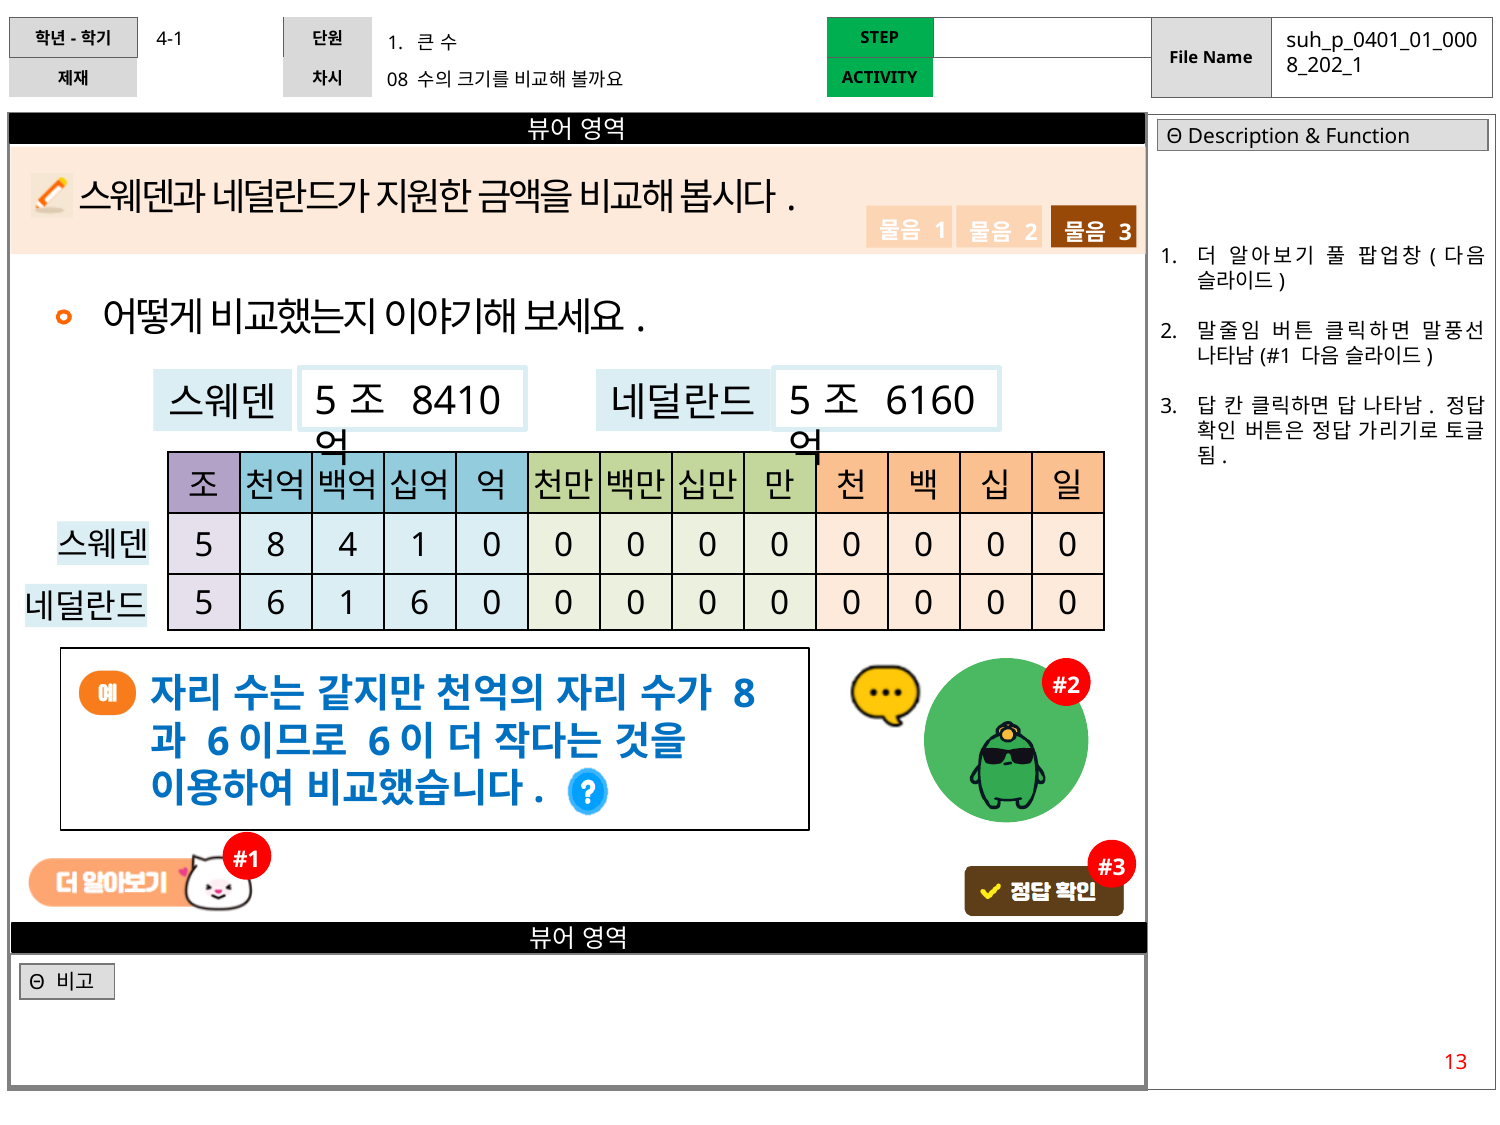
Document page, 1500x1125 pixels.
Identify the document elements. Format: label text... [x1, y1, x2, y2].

table_cell 0 [961, 575, 1031, 629]
table_cell 0 [889, 575, 959, 629]
text_box 물음 1 [864, 194, 974, 251]
table_cell 0 [889, 514, 959, 573]
table_header 십만 [673, 453, 743, 512]
picture [849, 657, 1089, 823]
table_cell 0 [817, 575, 887, 629]
text_box 어떻게 비교했는지 이야기해 보세요. [87, 284, 1158, 348]
text_box 08 수의 크기를 비교해 볼까요 [372, 60, 821, 96]
text_box 네덜란드 [24, 583, 148, 628]
picture [31, 173, 73, 218]
table_header 일 [1033, 453, 1103, 512]
table_cell 1 [313, 575, 383, 629]
table_cell 0 [601, 575, 671, 629]
table_header 조 [169, 453, 239, 512]
picture [77, 668, 137, 717]
table_header 천 [817, 453, 887, 512]
table_header 만 [745, 453, 815, 512]
text_box 스웨덴 [57, 521, 149, 565]
text_box 스웨덴과 네덜란드가 지원한 금액을 비교해 봅시다. [63, 165, 1145, 225]
table_cell 6 [385, 575, 455, 629]
table_header 백 [889, 453, 959, 512]
table_header 십 [961, 453, 1031, 512]
table_cell 0 [457, 514, 527, 573]
table_header Θ Description & Function [1158, 120, 1487, 150]
picture [53, 305, 73, 327]
text_box 1. 큰 수 [372, 23, 828, 48]
table_cell 0 [745, 575, 815, 629]
text_box 더 알아보기 풀 팝업창(다음 슬라이드) 말줄임 버튼 클릭하면 말풍선 나타남(#1 다음 슬라이드) 답 칸 클릭하면 답 나타남. 정답 확인 버튼은 정답 가리기로 토글 됨. [1145, 160, 1500, 613]
table_header 십억 [385, 453, 455, 512]
table_cell 6 [241, 575, 311, 629]
text_box suh_p_0401_01_0008_202_1 [1271, 18, 1500, 84]
table_header 억 [457, 453, 527, 512]
table_cell 0 [1033, 514, 1103, 573]
text_box #3 [1085, 837, 1139, 883]
table_cell 8 [241, 514, 311, 573]
table_cell 0 [961, 514, 1031, 573]
text_box 자리 수는 같지만 천억의 자리 수가 8과 6이므로 6이 더 작다는 것을 이용하여 비교했습니다. [60, 648, 809, 831]
table_cell 1 [385, 514, 455, 573]
table_cell 5 [169, 514, 239, 573]
table_header 백만 [601, 453, 671, 512]
text_box 스웨덴 [153, 369, 292, 432]
text_box 5조 8410억 [299, 367, 526, 430]
table_cell 0 [673, 514, 743, 573]
text_box 물음 2 [955, 196, 1049, 253]
table_cell 0 [601, 514, 671, 573]
table_cell 4 [313, 514, 383, 573]
text_box #1 [226, 829, 269, 840]
table_header 천억 [241, 453, 311, 512]
text_box 4-1 [141, 18, 284, 55]
table_cell 0 [817, 514, 887, 573]
text_box 5조 6160억 [773, 367, 1000, 430]
table_cell 0 [457, 575, 527, 629]
table_cell 0 [529, 575, 599, 629]
text_box [9, 145, 1148, 256]
table_cell 0 [745, 514, 815, 573]
table_cell 0 [529, 514, 599, 573]
table_header 천만 [529, 453, 599, 512]
table_cell 0 [1033, 575, 1103, 629]
table_cell 0 [673, 575, 743, 629]
picture [963, 863, 1126, 918]
text_box 네덜란드 [595, 369, 771, 432]
text_box 물음 3 [1049, 196, 1152, 253]
picture [22, 840, 270, 919]
table_header 백억 [313, 453, 383, 512]
table_cell 5 [169, 575, 239, 629]
picture [562, 762, 615, 822]
